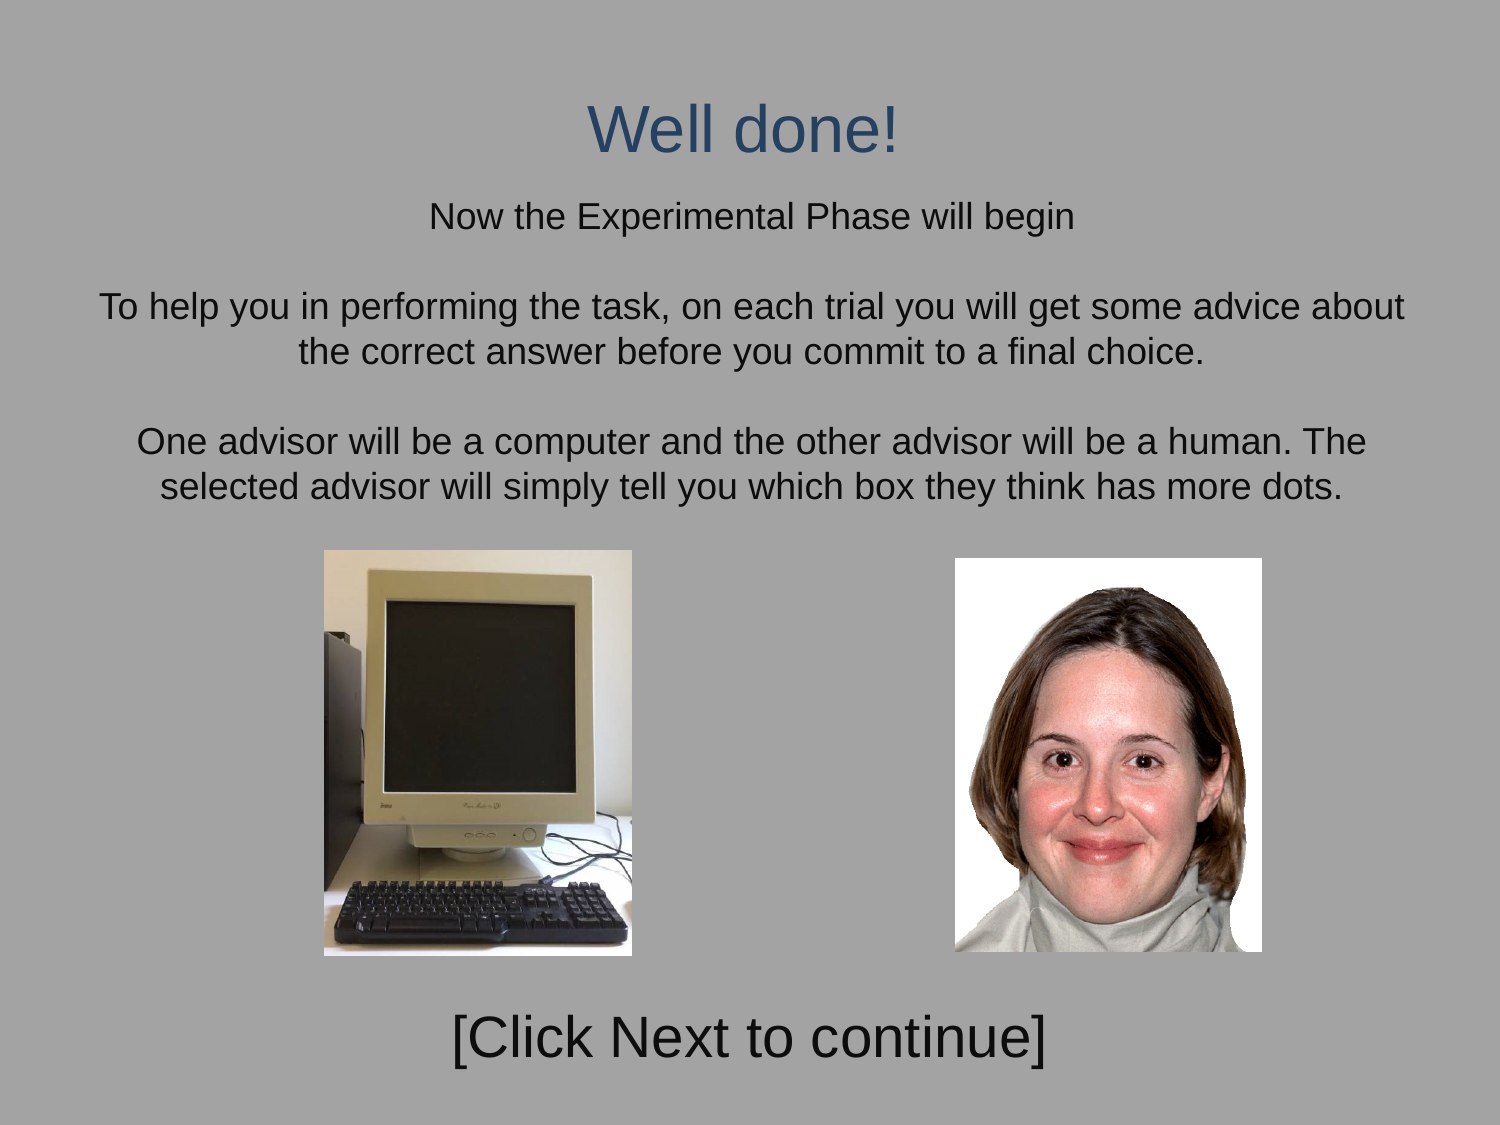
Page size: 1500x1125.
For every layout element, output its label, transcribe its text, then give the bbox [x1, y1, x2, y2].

picture [955, 558, 1262, 953]
text_box Well done! [572, 78, 916, 173]
picture [324, 550, 633, 957]
text_box [Click Next to continue] [436, 991, 1064, 1077]
text_box Now the Experimental Phase will begin To help you in performing the task, on each trial you will get some advice about the correct answer before you commit to a final choice. One advisor will be a computer and the other advisor will be a human. The selected advisor will simply tell you which box they think has more dots. [80, 184, 1424, 560]
